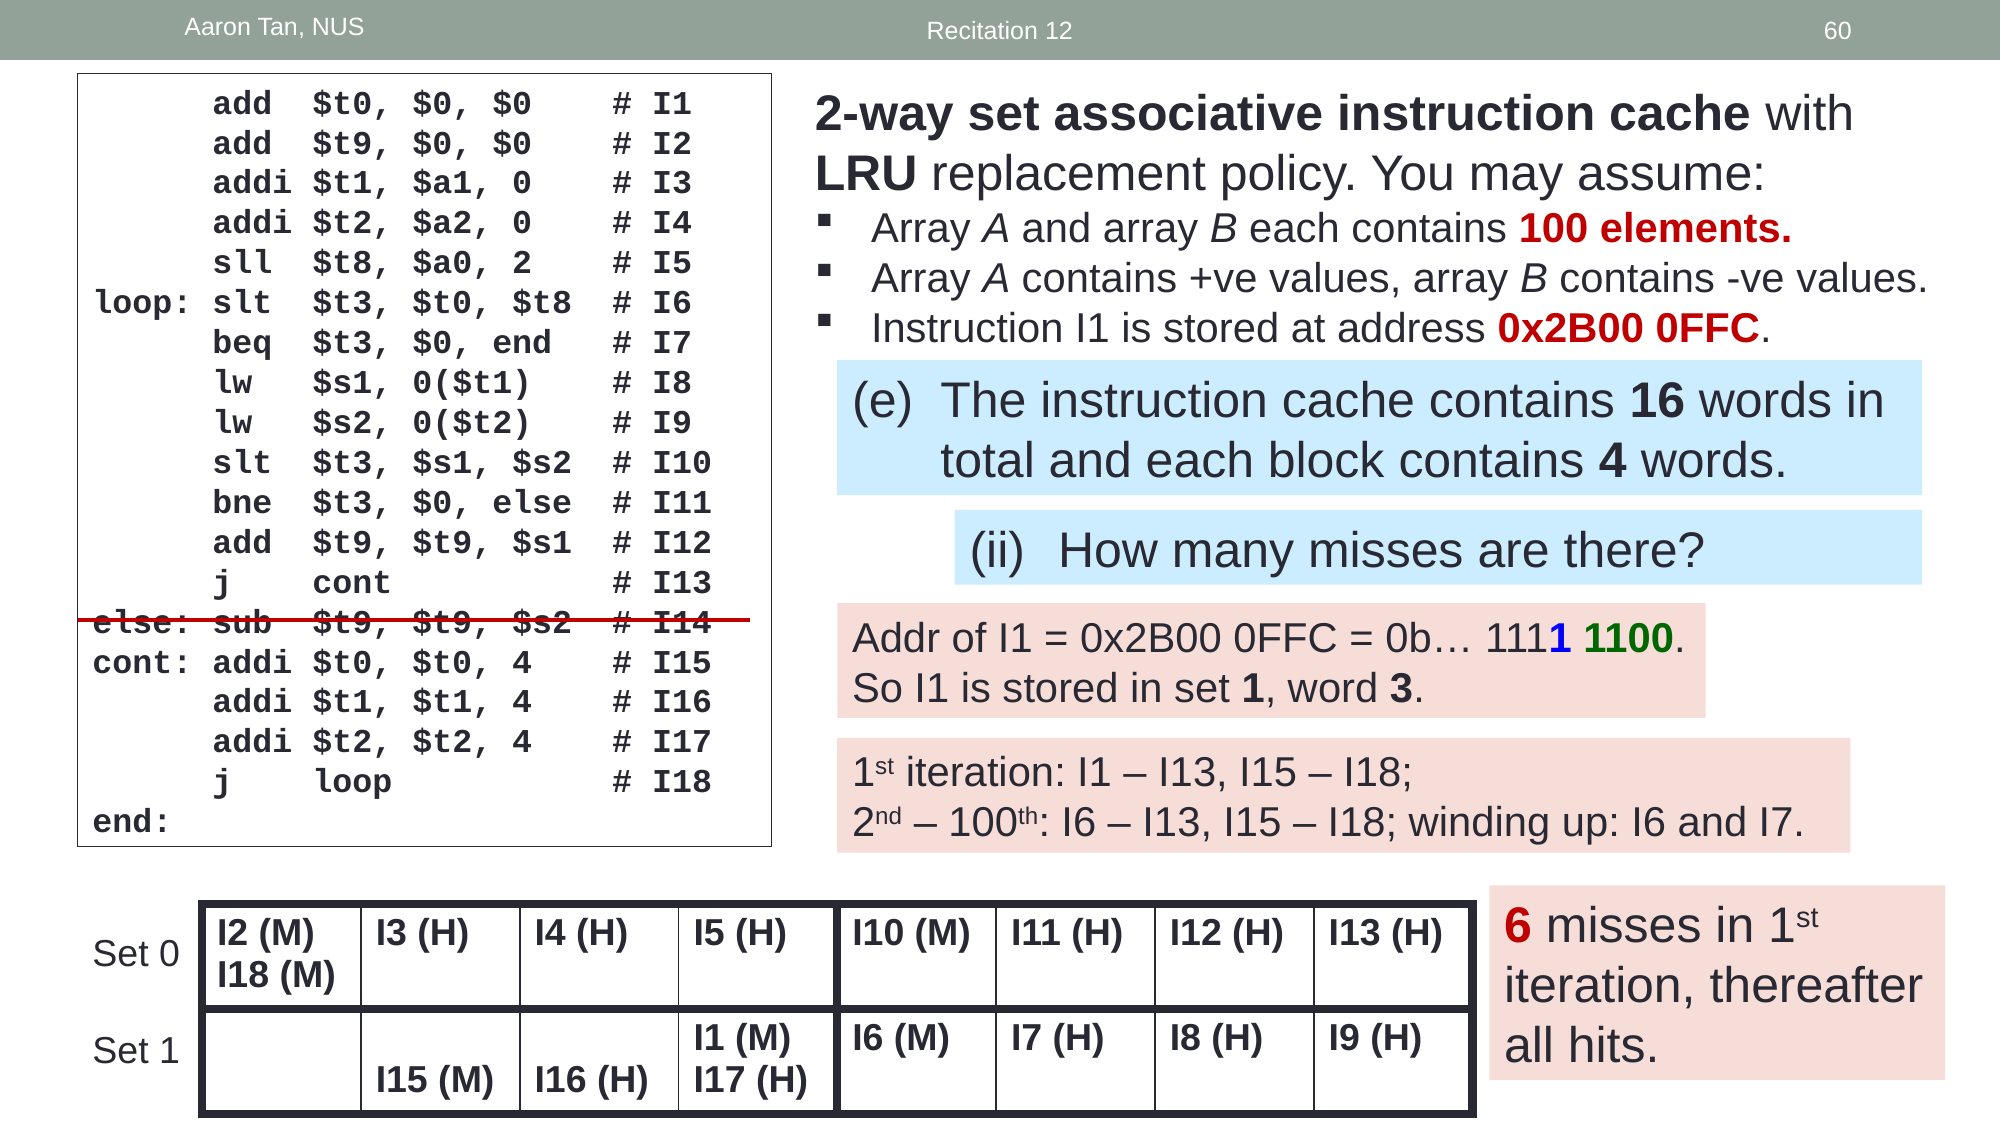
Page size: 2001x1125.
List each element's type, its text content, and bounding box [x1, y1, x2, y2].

table_header I5 (H) [679, 908, 833, 1005]
table_header I10 (M) [841, 908, 995, 1005]
text_box 2-way set associative instruction cache with LRU replacement policy. You may assume: Array A and array B each contains 100 elements. Array A contains +ve values, array B contains -ve values. Instruction I1 is stored at address 0x2B00 0FFC. [799, 73, 1946, 359]
table_header I3 (H) [362, 908, 519, 1005]
text_box 1st iteration: I1 – I13, I15 – I18; 2nd – 100th: I6 – I13, I15 – I18; winding up: I6 and I7. [837, 737, 1851, 853]
slide_number Aaron Tan, NUS [169, 3, 645, 57]
table_header I2 (M) I18 (M) [206, 908, 360, 1005]
table_cell I7 (H) [997, 1013, 1154, 1110]
footer Recitation 12 [645, 3, 1547, 57]
table_cell I15 (M) [362, 1013, 519, 1110]
table_cell I6 (M) [841, 1013, 995, 1110]
slide_number 60 [1725, 3, 1867, 57]
text_box (ii) How many misses are there? [954, 509, 1923, 585]
text_box Addr of I1 = 0x2B00 0FFC = 0b… 1111 1100. So I1 is stored in set 1, word 3. [837, 603, 1706, 718]
text_box add $t0, $0, $0 # I1 add $t9, $0, $0 # I2 addi $t1, $a1, 0 # I3 addi $t2, $a2, 0 # I4 sll $t8, $a0, 2 # I5 loop: slt $t3, $t0, $t8 # I6 beq $t3, $0, end # I7 lw $s1, 0($t1) # I8 lw $s2, 0($t2) # I9 slt $t3, $s1, $s2 # I10 bne $t3, $0, else # I11 add $t9, $t9, $s1 # I12 j cont # I13 else: sub $t9, $t9, $s2 # I14 cont: addi $t0, $t0, 4 # I15 addi $t1, $t1, 4 # I16 addi $t2, $t2, 4 # I17 j loop # I18 end: [77, 73, 772, 847]
table_header I12 (H) [1156, 908, 1313, 1005]
table_header I13 (H) [1315, 908, 1468, 1005]
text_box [77, 921, 239, 1080]
table_header I4 (H) [521, 908, 678, 1005]
table_cell [206, 1013, 360, 1110]
text_box (e) The instruction cache contains 16 words in total and each block contains 4 words. [837, 360, 1923, 495]
table_cell I8 (H) [1156, 1013, 1313, 1110]
table_cell I1 (M) I17 (H) [679, 1013, 833, 1110]
text_box 6 misses in 1st iteration, thereafter all hits. [1489, 885, 1946, 1081]
table_cell I9 (H) [1315, 1013, 1468, 1110]
table_header I11 (H) [997, 908, 1154, 1005]
table_cell I16 (H) [521, 1013, 678, 1110]
